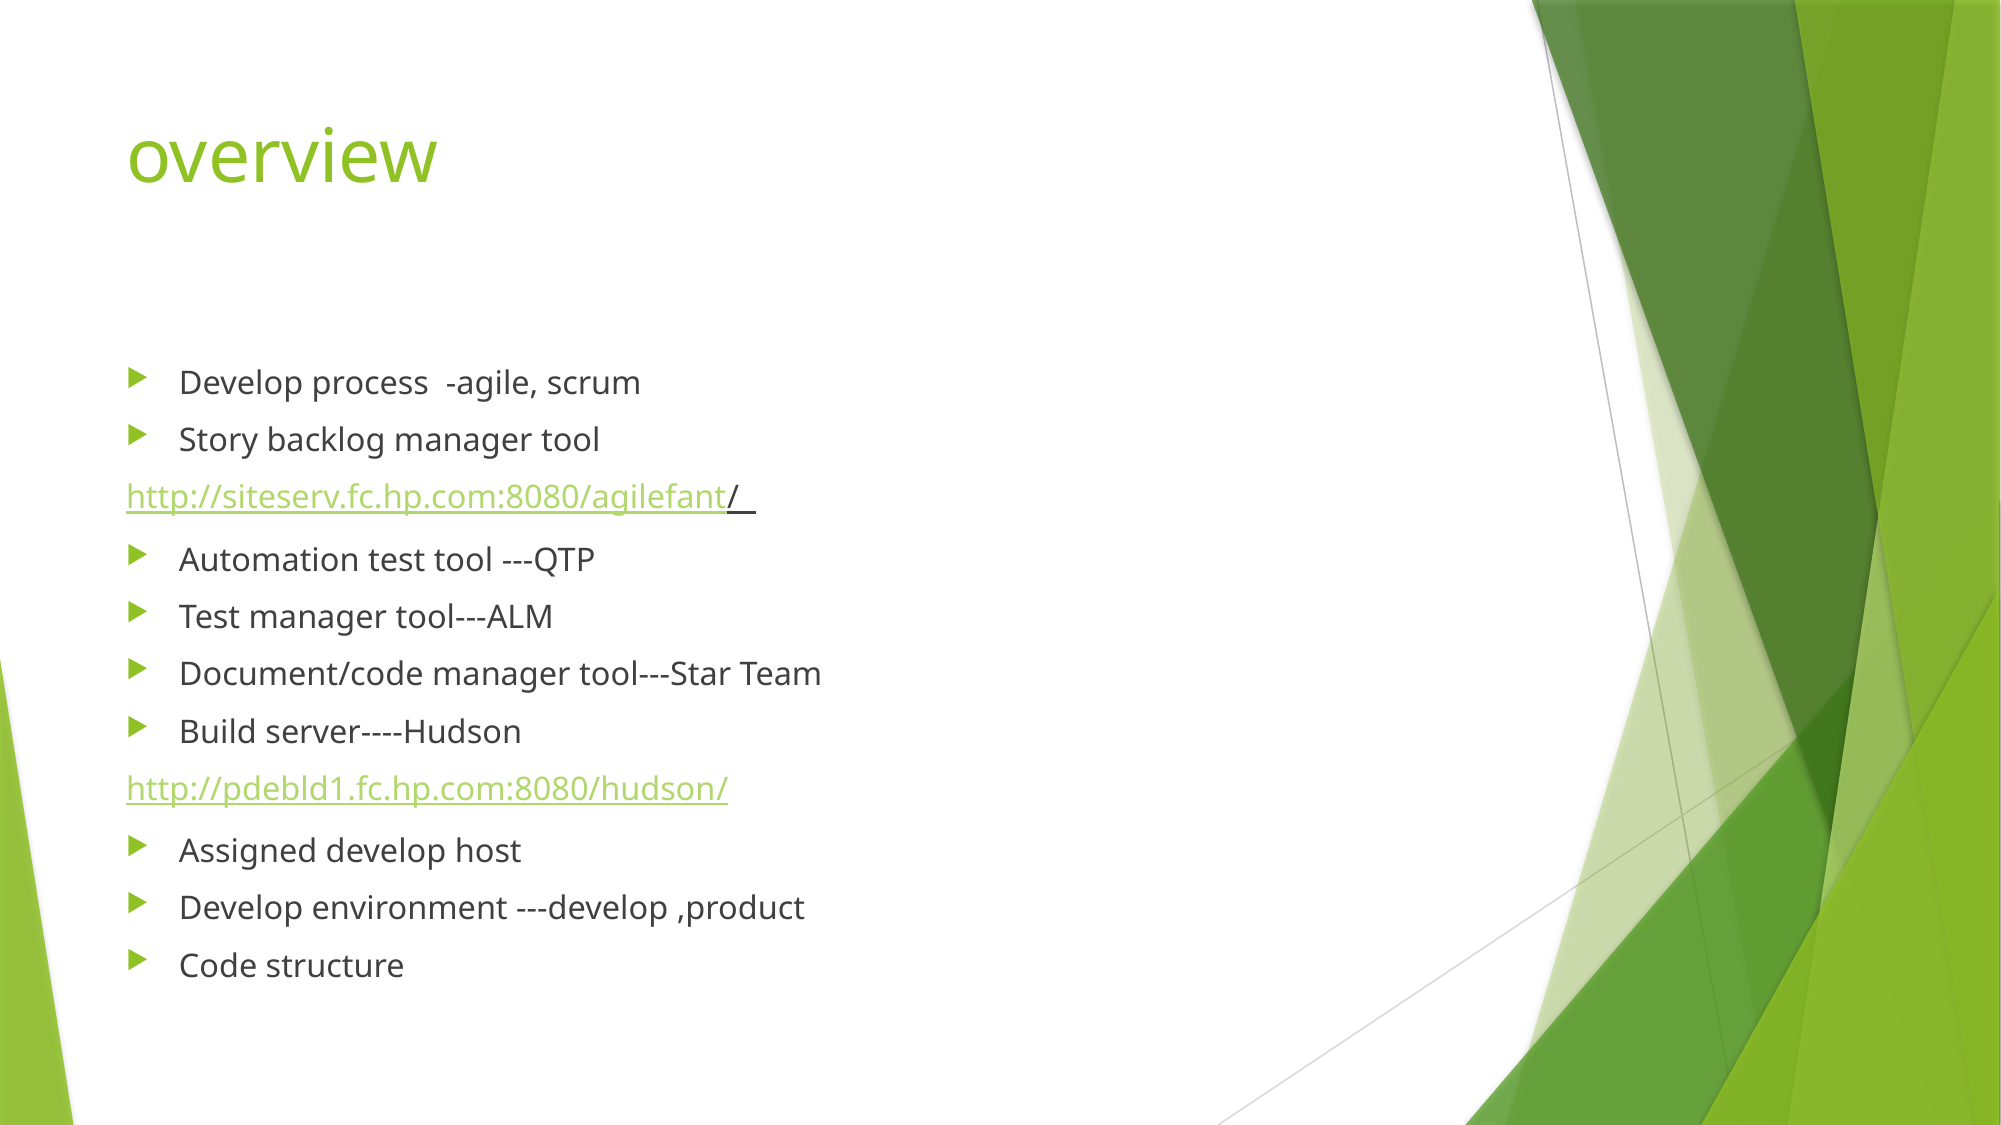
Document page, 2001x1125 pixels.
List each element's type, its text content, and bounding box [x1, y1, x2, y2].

title overview [111, 99, 1522, 317]
list Develop process -agile, scrum Story backlog manager tool http://siteserv.fc.hp.com:8080/agilefant/ Automation test tool ---QTP Test manager tool---ALM Document/code manager tool---Star Team Build server----Hudson http://pdebld1.fc.hp.com:8080/hudson/ Assigned develop host Develop environment ---develop ,product Code structure [111, 354, 1522, 992]
